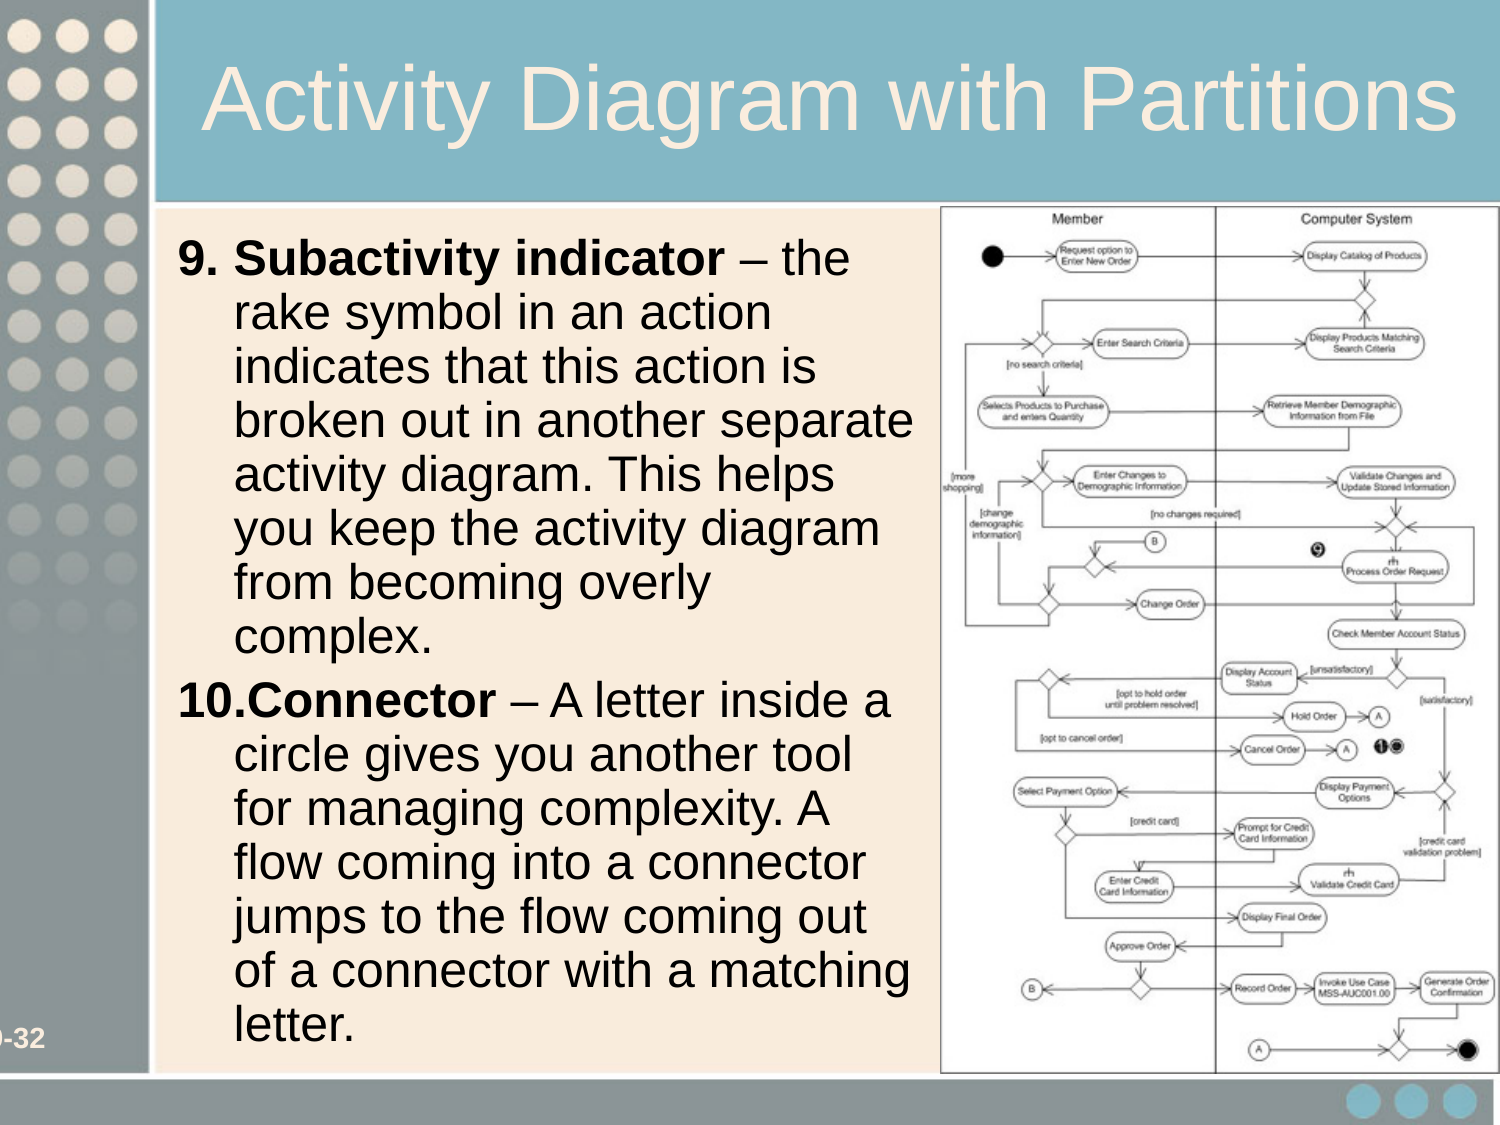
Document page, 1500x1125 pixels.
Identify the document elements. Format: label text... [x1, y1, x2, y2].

title Activity Diagram with Partitions [162, 0, 1500, 188]
picture [0, 0, 1500, 1125]
list Subactivity indicator – the rake symbol in an action indicates that this action is broken out in another separate activity diagram. This helps you keep the activity diagram from becoming overly complex. Connector – A letter inside a circle gives you another tool for managing complexity. A flow coming into a connector jumps to the flow coming out of a connector with a matching letter. [162, 224, 938, 1088]
